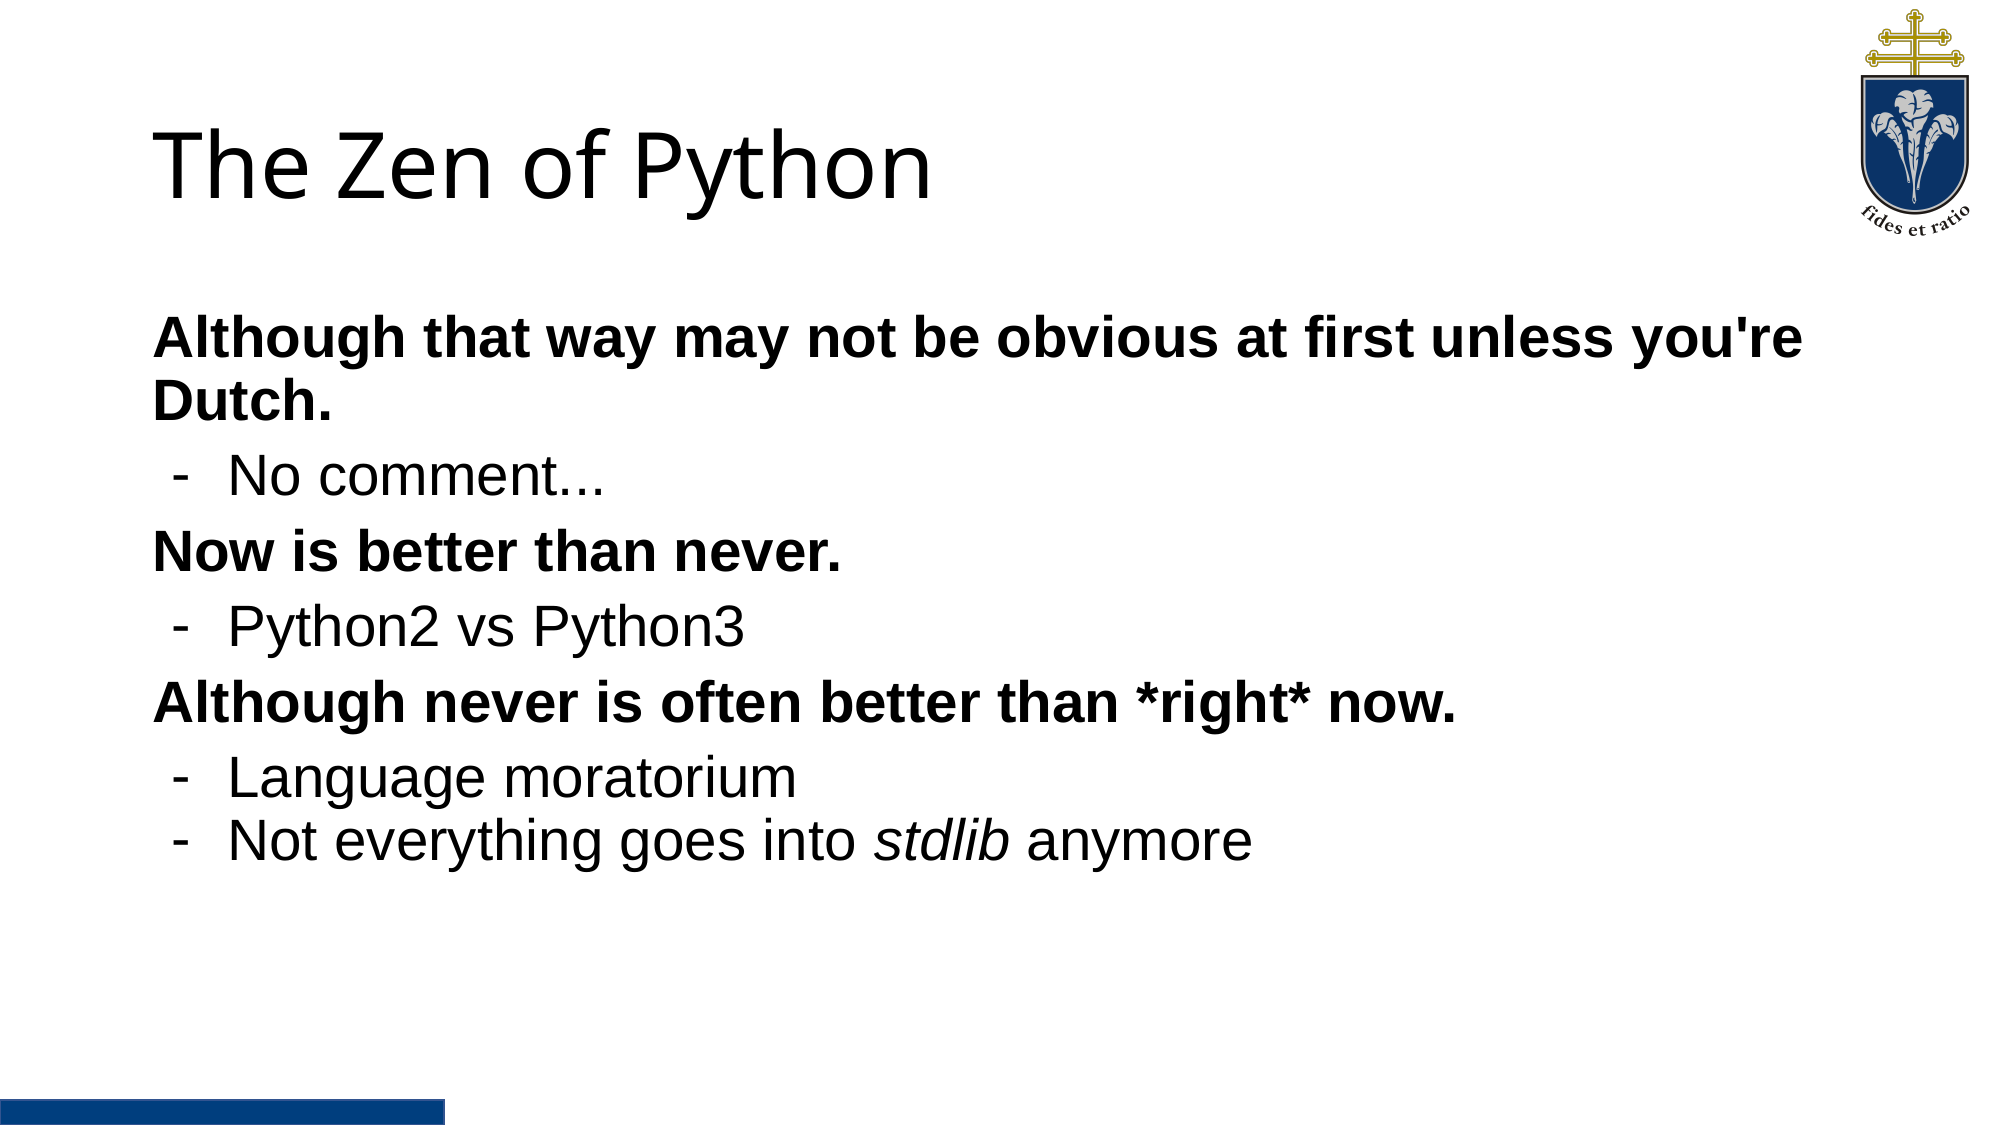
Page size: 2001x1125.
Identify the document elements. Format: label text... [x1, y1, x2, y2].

list Although that way may not be obvious at first unless you're Dutch. No comment... Now is better than never. Python2 vs Python3 Although never is often better than *right* now. Language moratorium Not everything goes into stdlib anymore [137, 299, 1863, 1014]
text_box [0, 1099, 445, 1125]
title The Zen of Python [137, 59, 1863, 278]
picture [1832, 5, 1998, 240]
